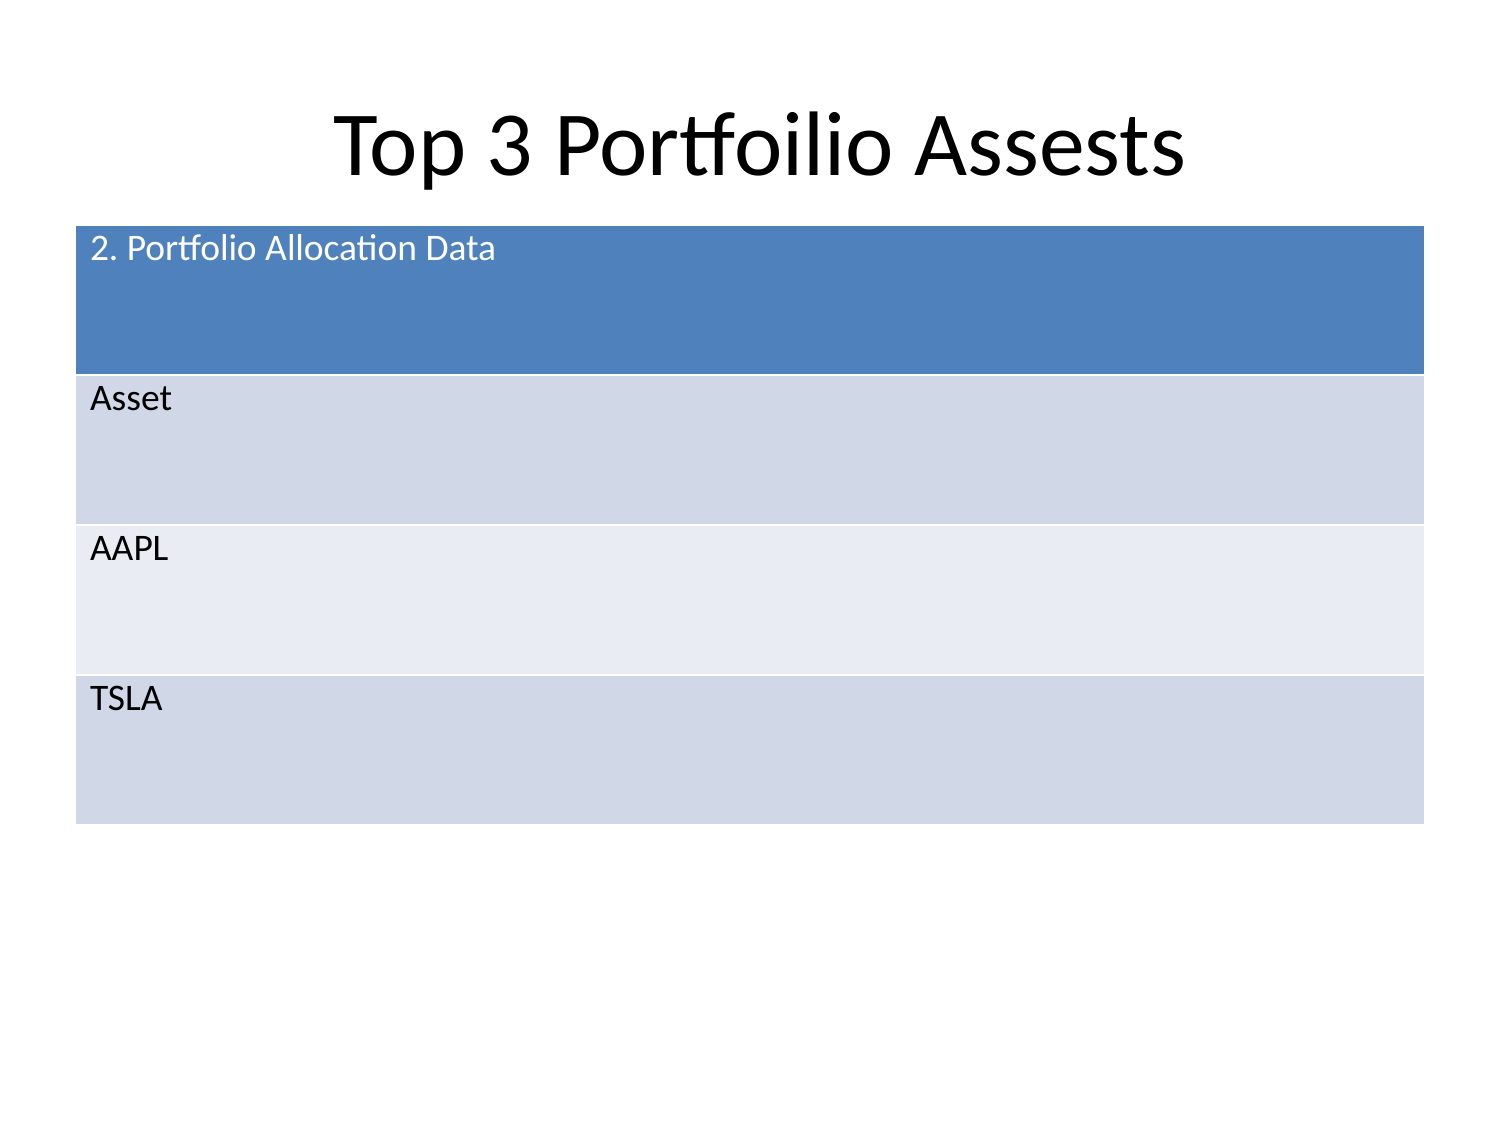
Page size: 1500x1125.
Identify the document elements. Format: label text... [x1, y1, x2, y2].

table_cell TSLA [76, 676, 1424, 824]
table_header 2. Portfolio Allocation Data [76, 226, 1424, 374]
table_cell Asset [76, 376, 1424, 524]
table_cell AAPL [76, 526, 1424, 674]
title Top 3 Portfoilio Assests [75, 45, 1425, 224]
